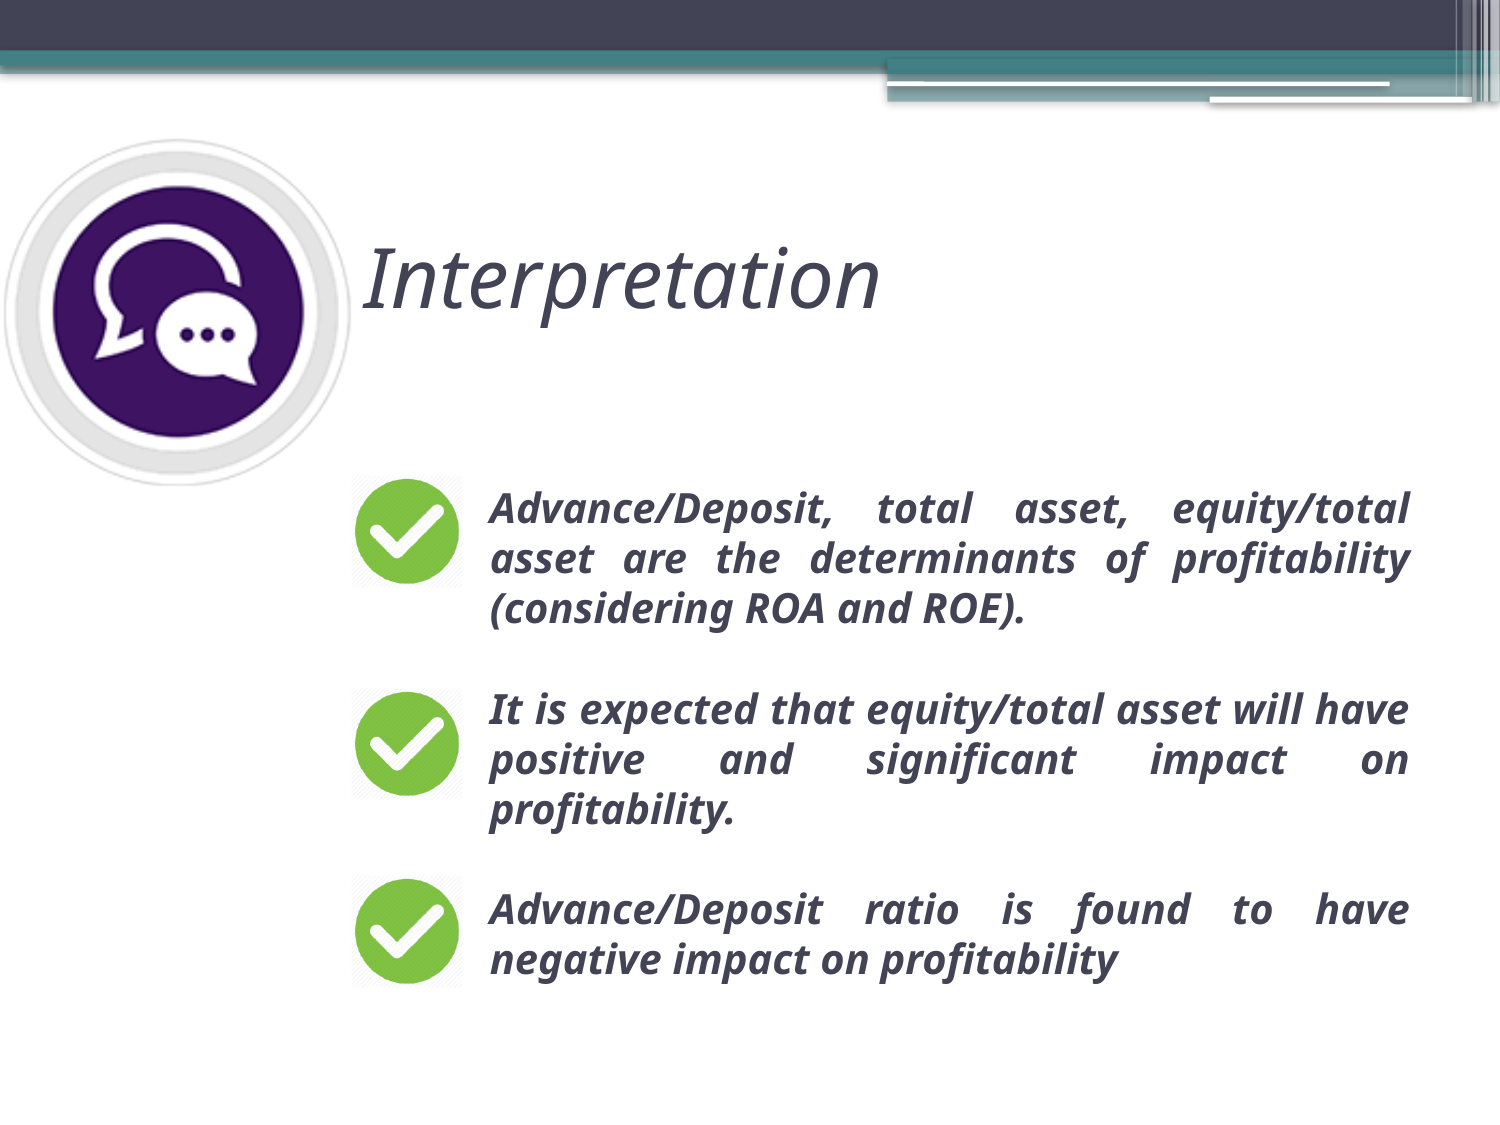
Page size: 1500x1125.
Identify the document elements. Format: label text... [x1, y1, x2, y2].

picture [0, 137, 463, 588]
text_box Advance/Deposit, total asset, equity/total asset are the determinants of profitability (considering ROA and ROE). It is expected that equity/total asset will have positive and significant impact on profitability. Advance/Deposit ratio is found to have negative impact on profitability [474, 474, 1425, 990]
picture [349, 874, 463, 988]
picture [349, 687, 463, 801]
title Interpretation [360, 187, 1425, 363]
